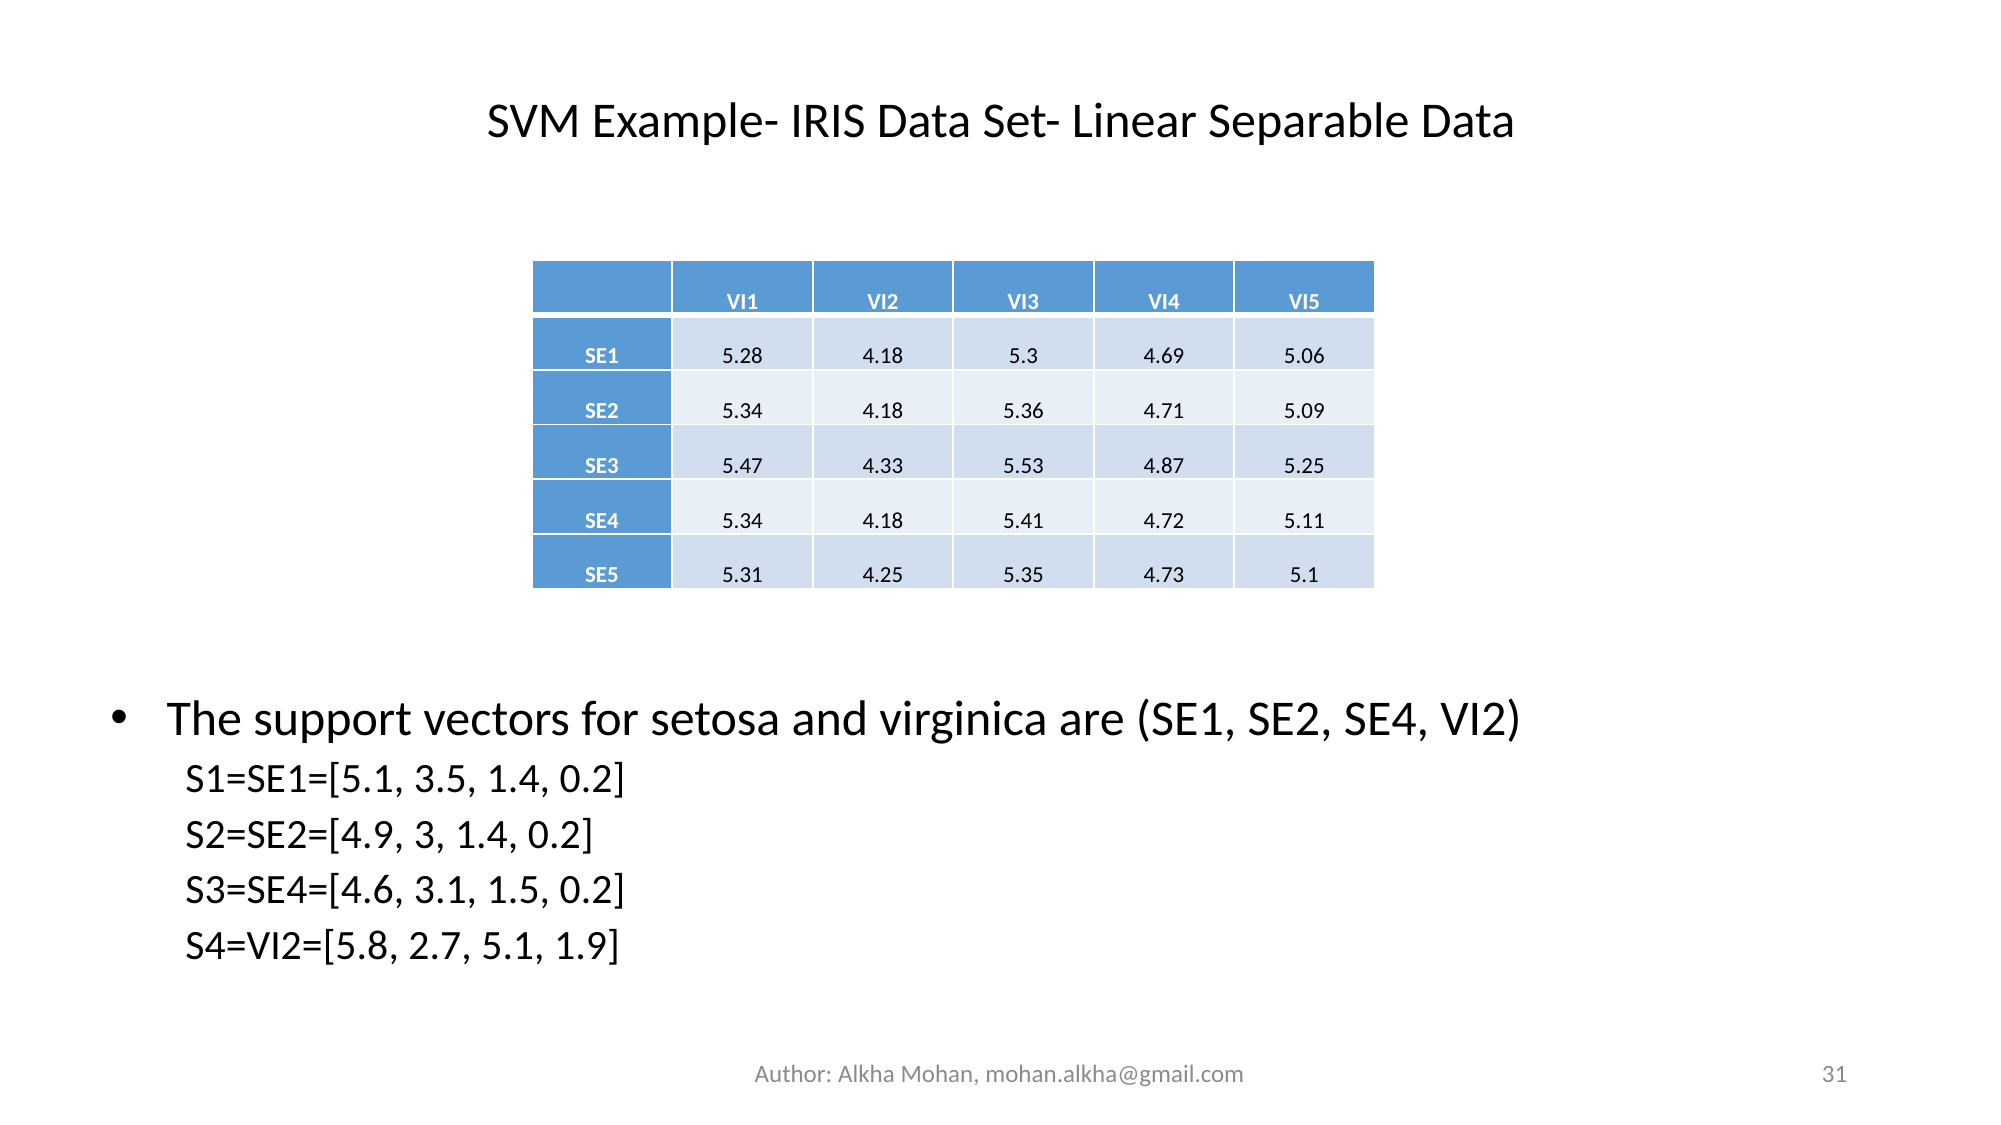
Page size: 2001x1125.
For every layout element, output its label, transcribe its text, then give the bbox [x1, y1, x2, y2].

table_cell 5.09 [1235, 371, 1374, 424]
table_cell 4.72 [1095, 480, 1233, 533]
table_cell 4.18 [814, 318, 952, 369]
table_header VI5 [1235, 261, 1374, 312]
table_cell 5.41 [954, 480, 1093, 533]
table_header [533, 261, 671, 312]
slide_number 31 [1412, 1042, 1863, 1103]
table_cell 4.18 [814, 480, 952, 533]
table_cell 5.25 [1235, 425, 1374, 478]
table_cell 5.31 [673, 535, 812, 588]
table_cell 5.06 [1235, 318, 1374, 369]
table_cell SE1 [533, 318, 671, 369]
table_header VI3 [954, 261, 1093, 312]
table_cell 4.18 [814, 371, 952, 424]
table_cell 5.53 [954, 425, 1093, 478]
table_cell SE3 [533, 425, 671, 478]
table_cell 4.71 [1095, 371, 1233, 424]
table_cell 5.35 [954, 535, 1093, 588]
table_cell 5.11 [1235, 480, 1374, 533]
table_cell 5.47 [673, 425, 812, 478]
table_cell 5.36 [954, 371, 1093, 424]
table_cell 4.69 [1095, 318, 1233, 369]
footer Author: Alkha Mohan, mohan.alkha@gmail.com [662, 1042, 1338, 1103]
table_cell SE4 [533, 480, 671, 533]
table_cell 4.33 [814, 425, 952, 478]
table_cell 5.34 [673, 480, 812, 533]
subtitle SVM Example- IRIS Data Set- Linear Separable Data The support vectors for setosa and virginica are (SE1, SE2, SE4, VI2) S1=SE1=[5.1, 3.5, 1.4, 0.2] S2=SE2=[4.9, 3, 1.4, 0.2] S3=SE4=[4.6, 3.1, 1.5, 0.2] S4=VI2=[5.8, 2.7, 5.1, 1.9] [95, 86, 1919, 1016]
table_cell 5.1 [1235, 535, 1374, 588]
table_header VI2 [814, 261, 952, 312]
table_cell 5.34 [673, 371, 812, 424]
table_cell 4.87 [1095, 425, 1233, 478]
table_cell SE2 [533, 371, 671, 424]
table_cell 4.73 [1095, 535, 1233, 588]
table_header VI1 [673, 261, 812, 312]
table_cell 5.28 [673, 318, 812, 369]
table_cell 4.25 [814, 535, 952, 588]
table_cell SE5 [533, 535, 671, 588]
table_header VI4 [1095, 261, 1233, 312]
table_cell 5.3 [954, 318, 1093, 369]
